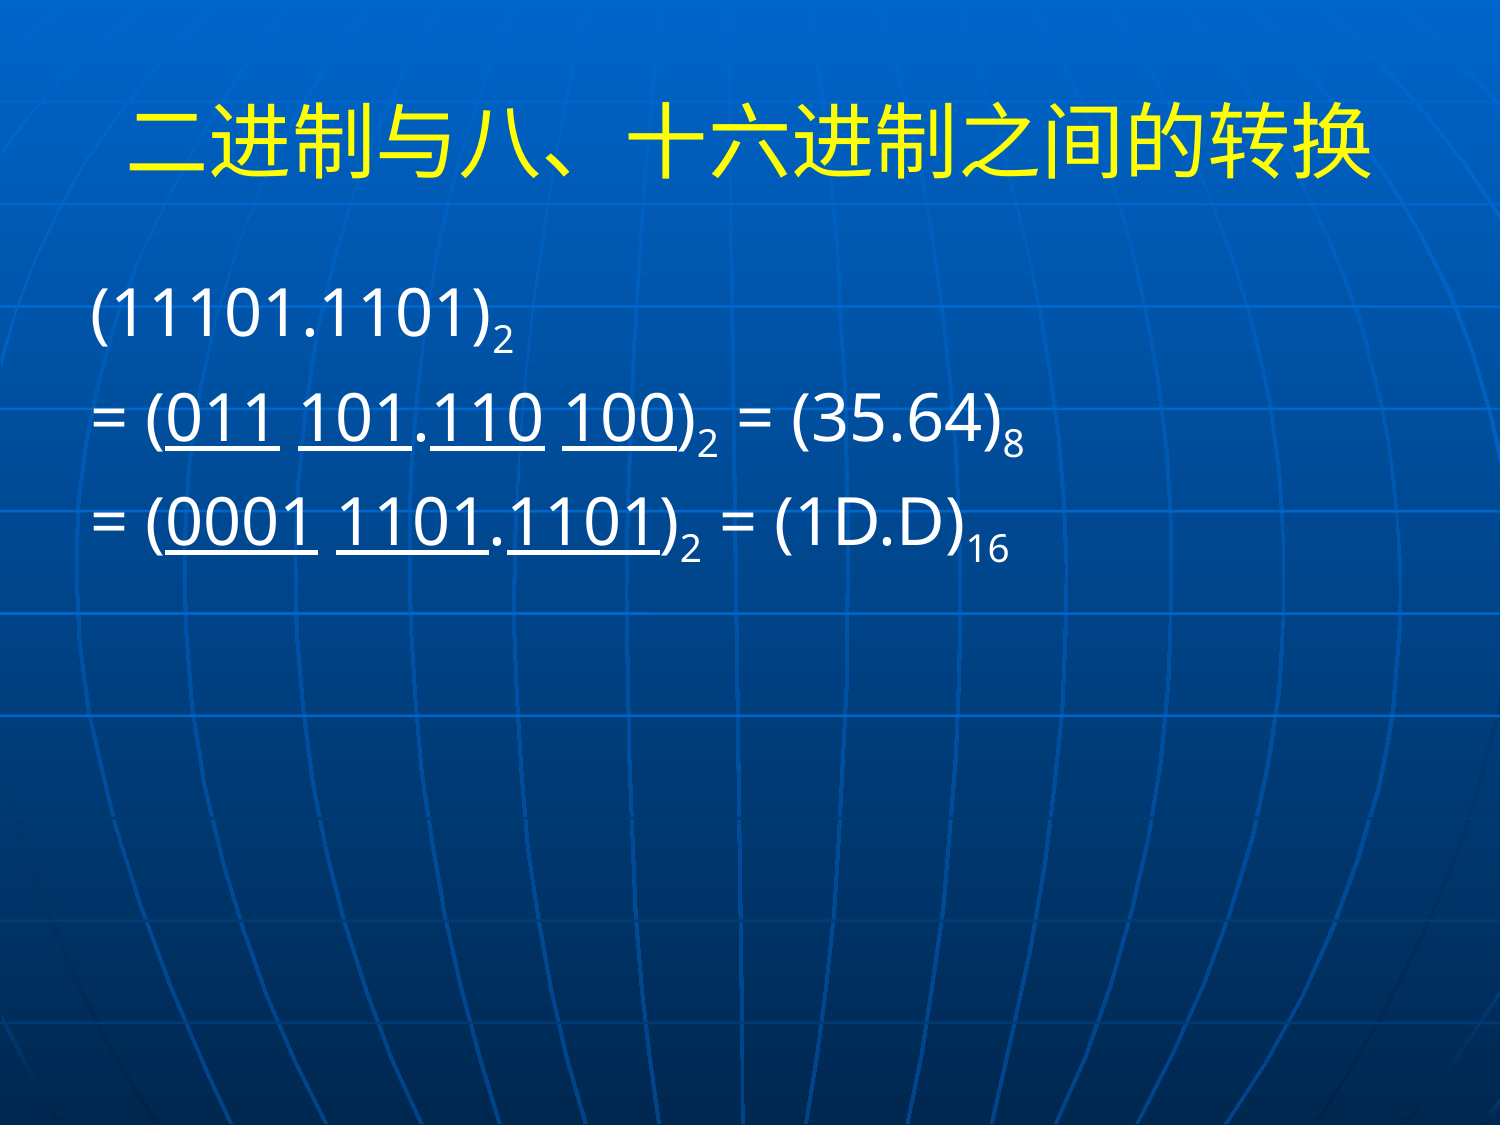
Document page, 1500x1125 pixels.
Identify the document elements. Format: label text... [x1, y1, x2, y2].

list (11101.1101)2 = (011 101.110 100)2 = (35.64)8 = (0001 1101.1101)2 = (1D.D)16 [75, 262, 1425, 1006]
title 二进制与八、十六进制之间的转换 [75, 45, 1425, 233]
